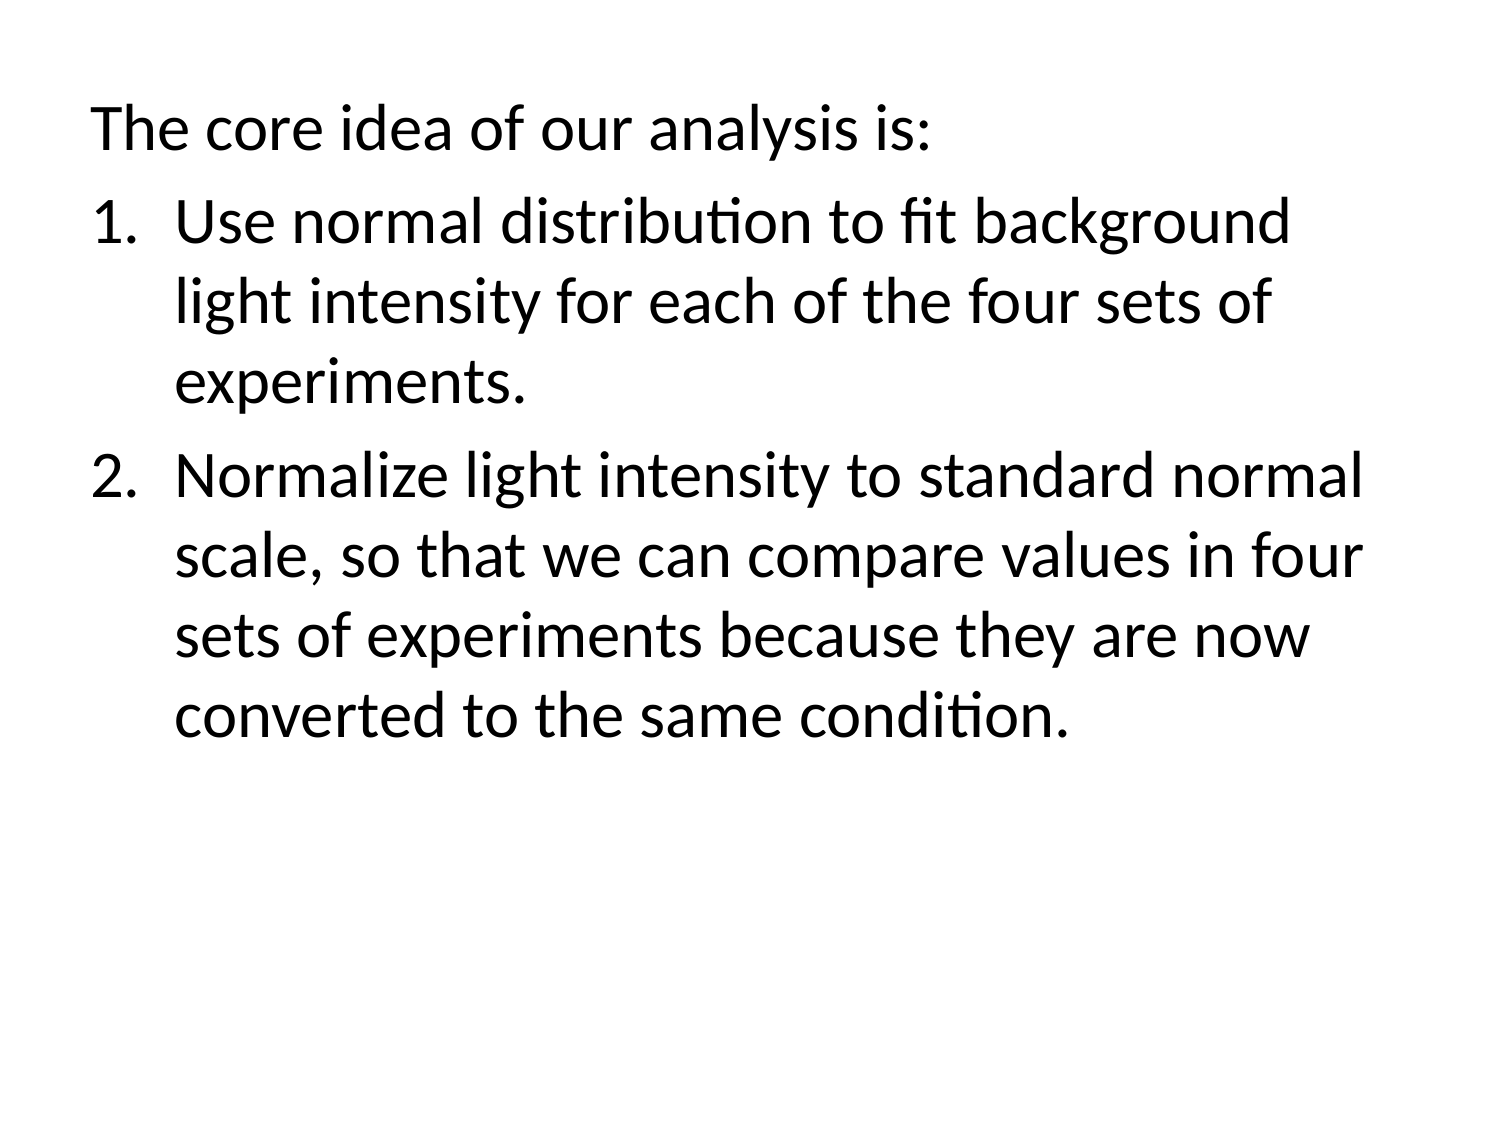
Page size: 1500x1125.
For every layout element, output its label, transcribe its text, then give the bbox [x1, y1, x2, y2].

list The core idea of our analysis is: Use normal distribution to fit background light intensity for each of the four sets of experiments. Normalize light intensity to standard normal scale, so that we can compare values in four sets of experiments because they are now converted to the same condition. [75, 76, 1425, 1005]
